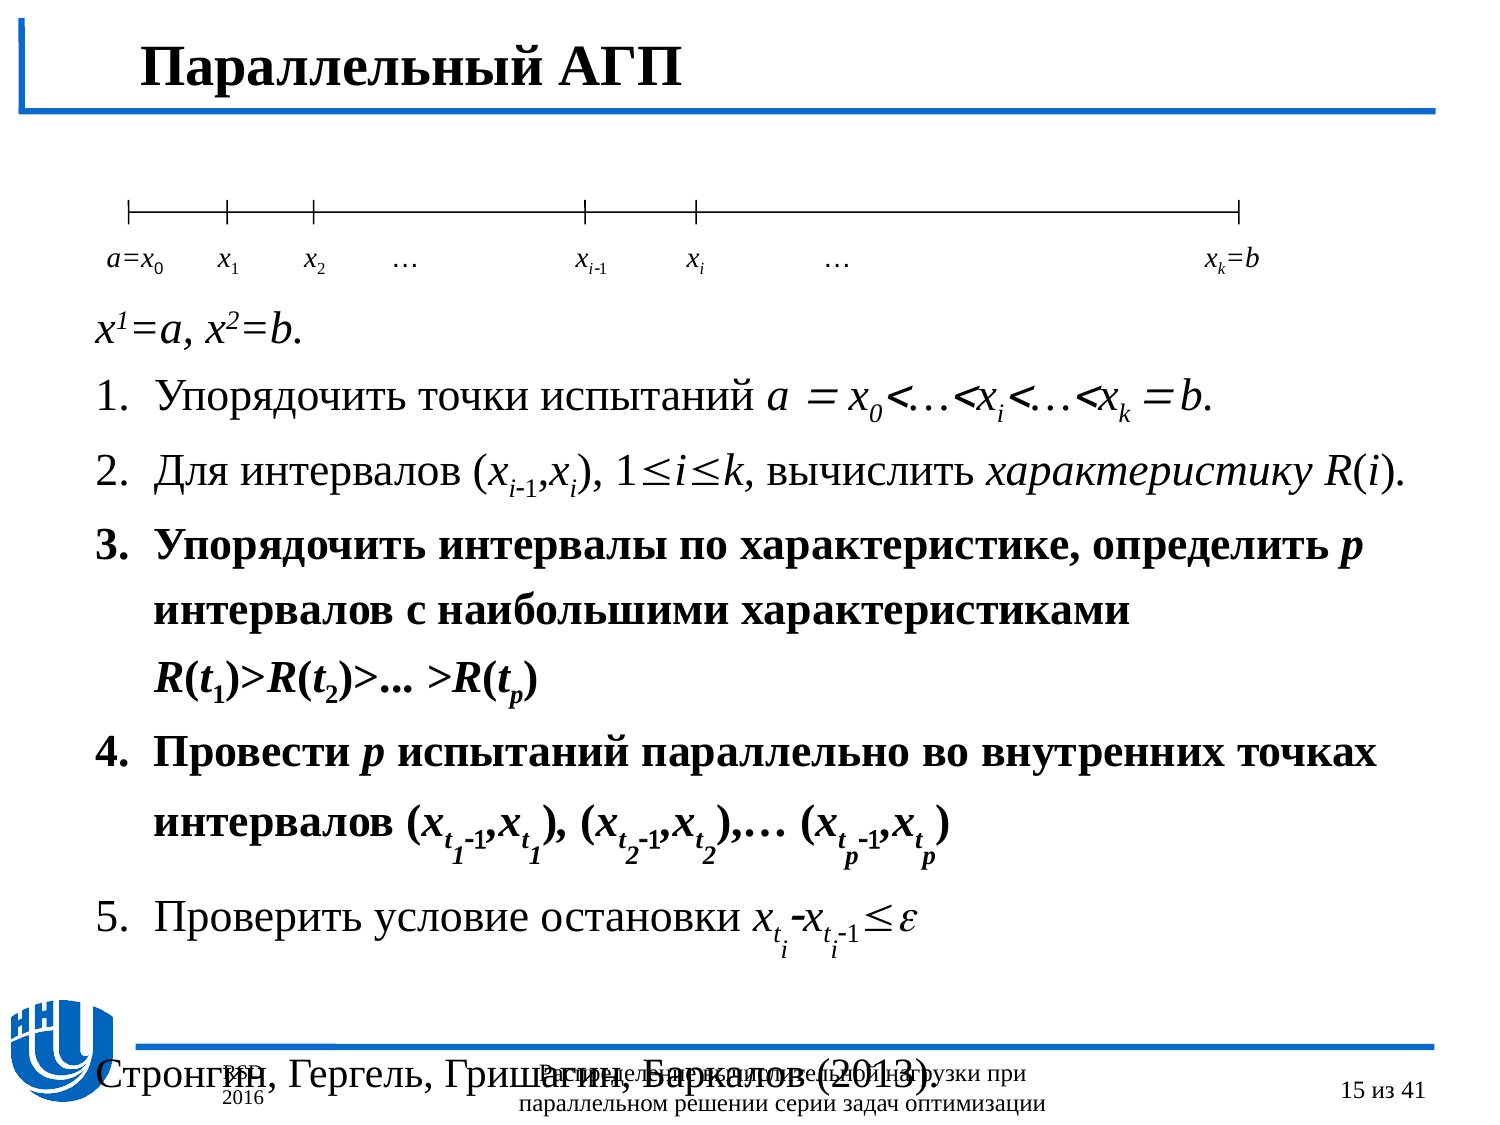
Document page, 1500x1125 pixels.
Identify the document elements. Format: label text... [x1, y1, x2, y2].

picture [11, 1000, 113, 1102]
title Параллельный АГП [124, 24, 1401, 101]
text_box x1=a, x2=b. Упорядочить точки испытаний a  x0…xi…xk  b. Для интервалов (xi1,xi), 1ik, вычислить характеристику R(i). Упорядочить интервалы по характеристике, определить p интервалов с наибольшими характеристиками R(t1)>R(t2)>... >R(tp) Провести p испытаний параллельно во внутренних точках интервалов (xt1,xt1), (xt2,xt2),… (xtp,xtp) Проверить условие остановки xtixti Стронгин, Гергель, Гришагин, Баркалов (2013). [80, 278, 1470, 873]
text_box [103, 199, 1277, 276]
